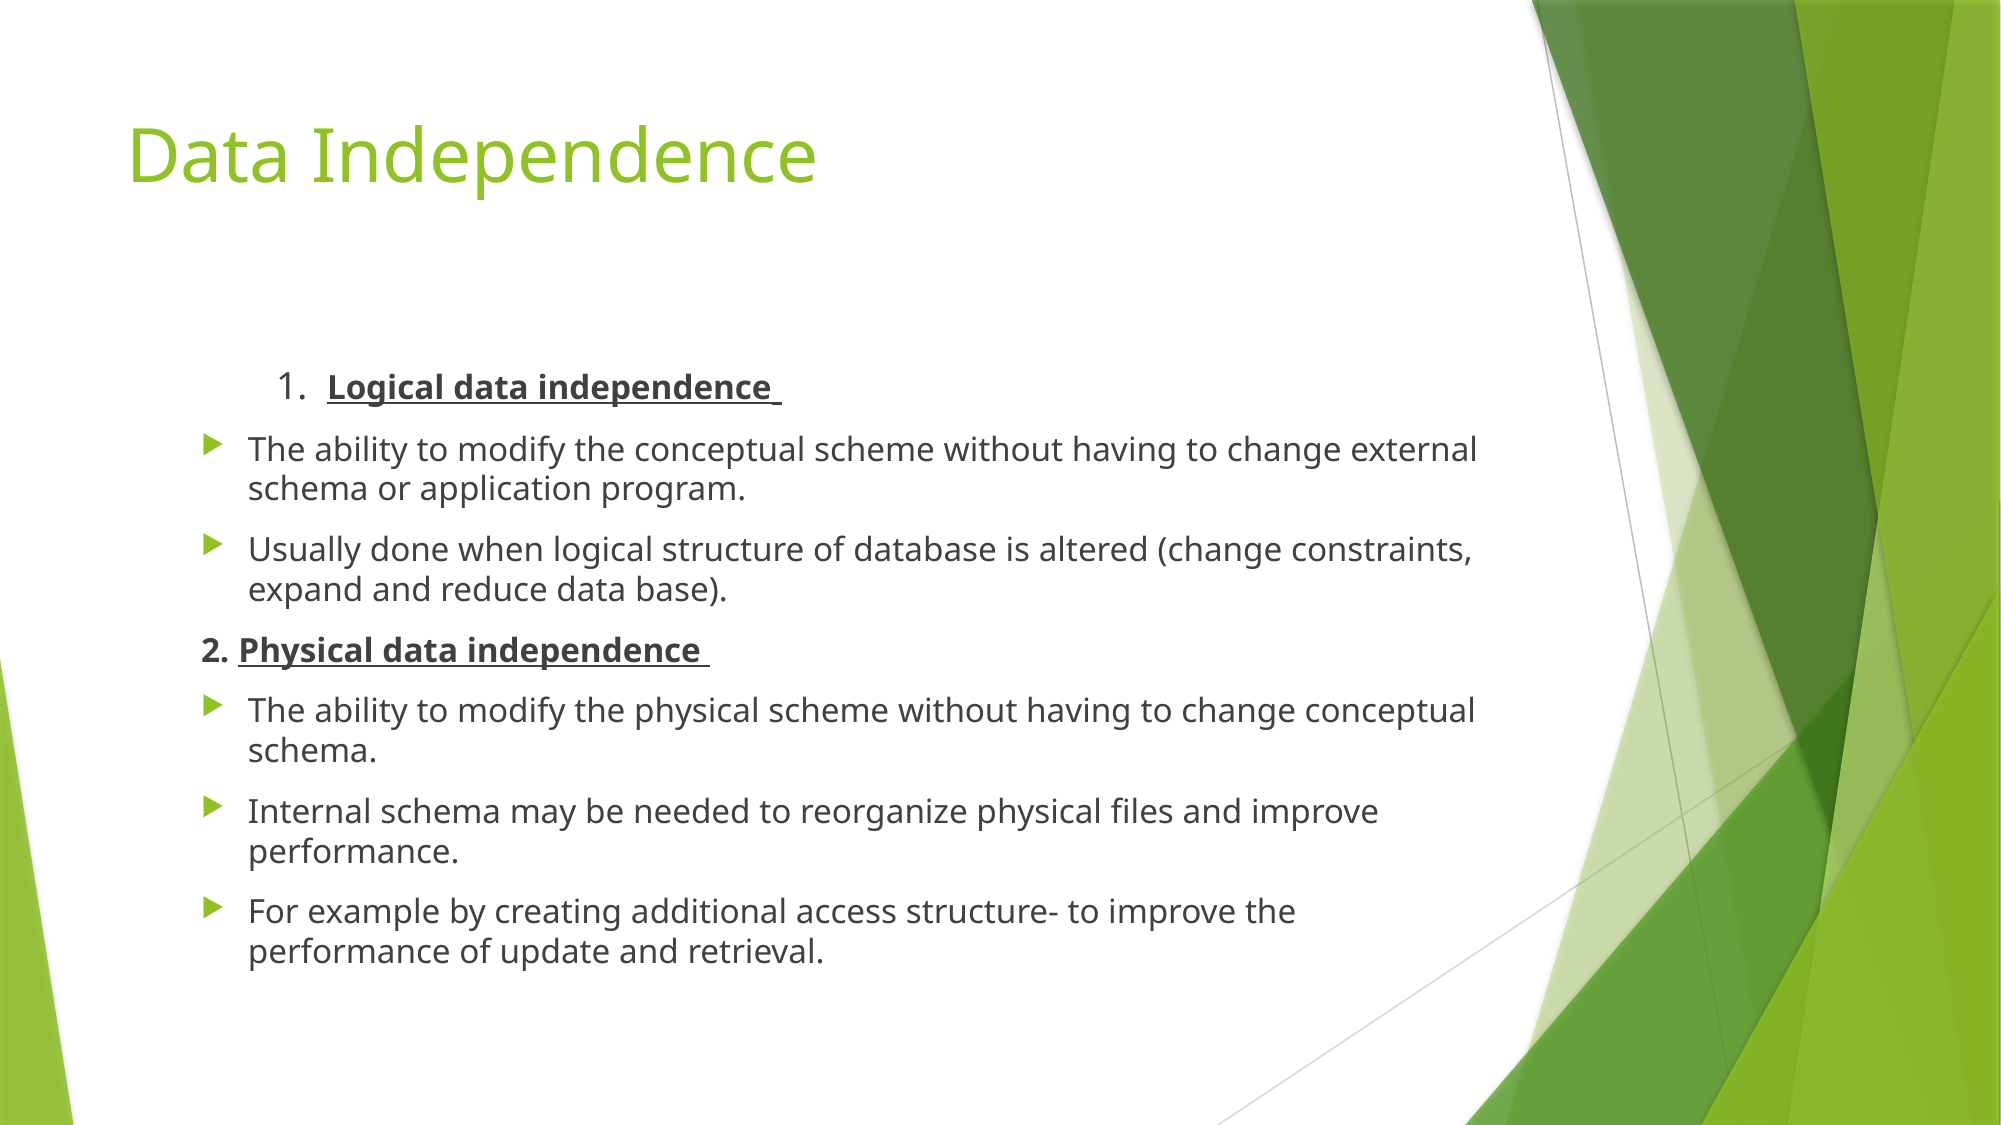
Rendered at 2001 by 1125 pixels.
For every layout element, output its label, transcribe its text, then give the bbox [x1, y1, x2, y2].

title Data Independence [111, 99, 1522, 317]
list 1. Logical data independence The ability to modify the conceptual scheme without having to change external schema or application program. Usually done when logical structure of database is altered (change constraints, expand and reduce data base). 2. Physical data independence The ability to modify the physical scheme without having to change conceptual schema. Internal schema may be needed to reorganize physical files and improve performance. For example by creating additional access structure- to improve the performance of update and retrieval. [111, 354, 1522, 992]
